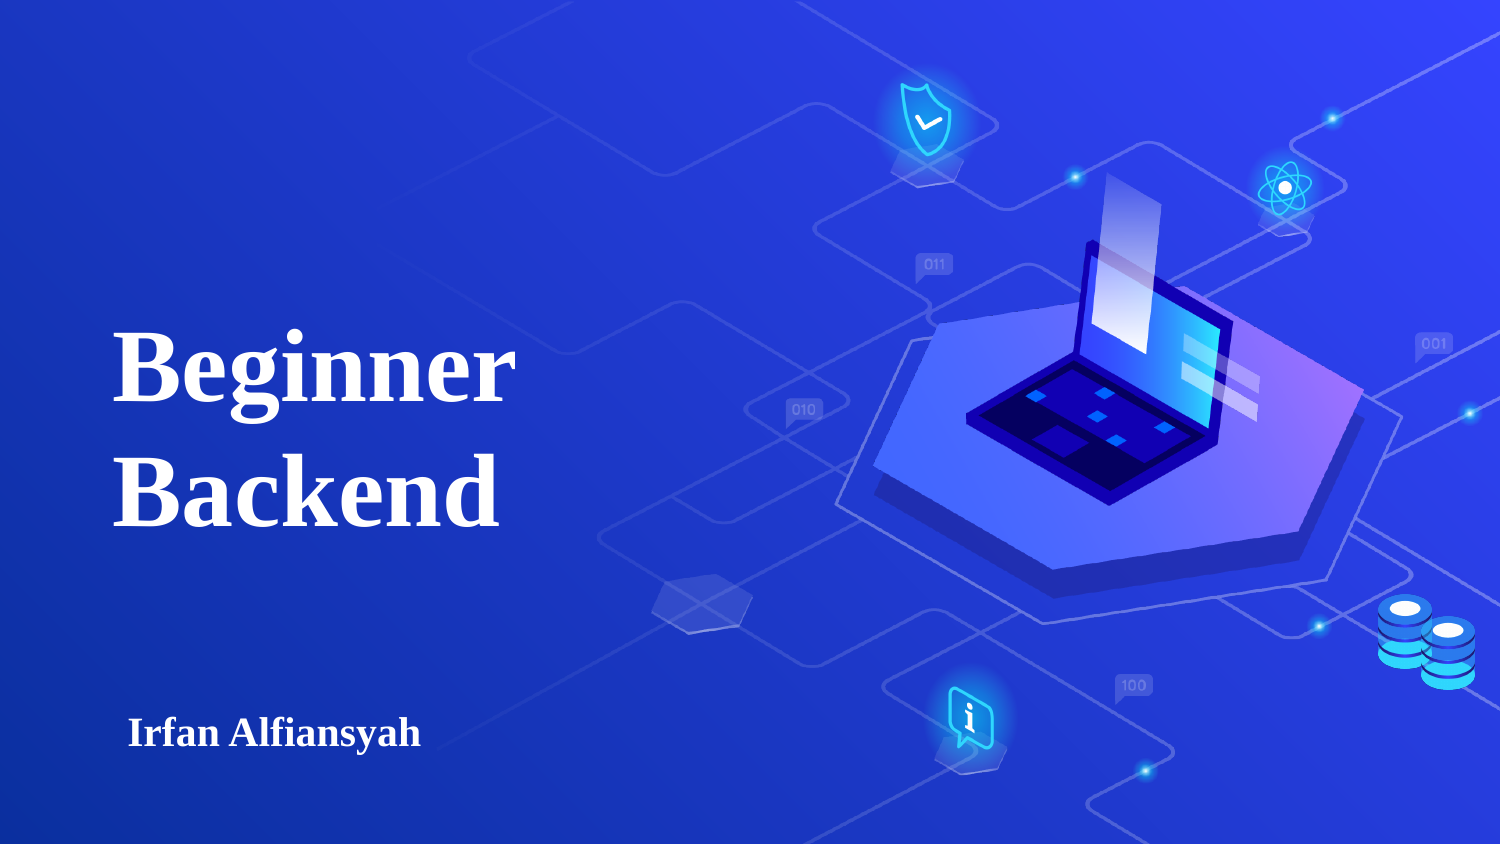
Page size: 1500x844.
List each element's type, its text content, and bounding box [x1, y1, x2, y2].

text_box Irfan Alfiansyah [127, 690, 858, 771]
picture [0, 0, 1500, 844]
title Beginner Backend [112, 326, 858, 517]
